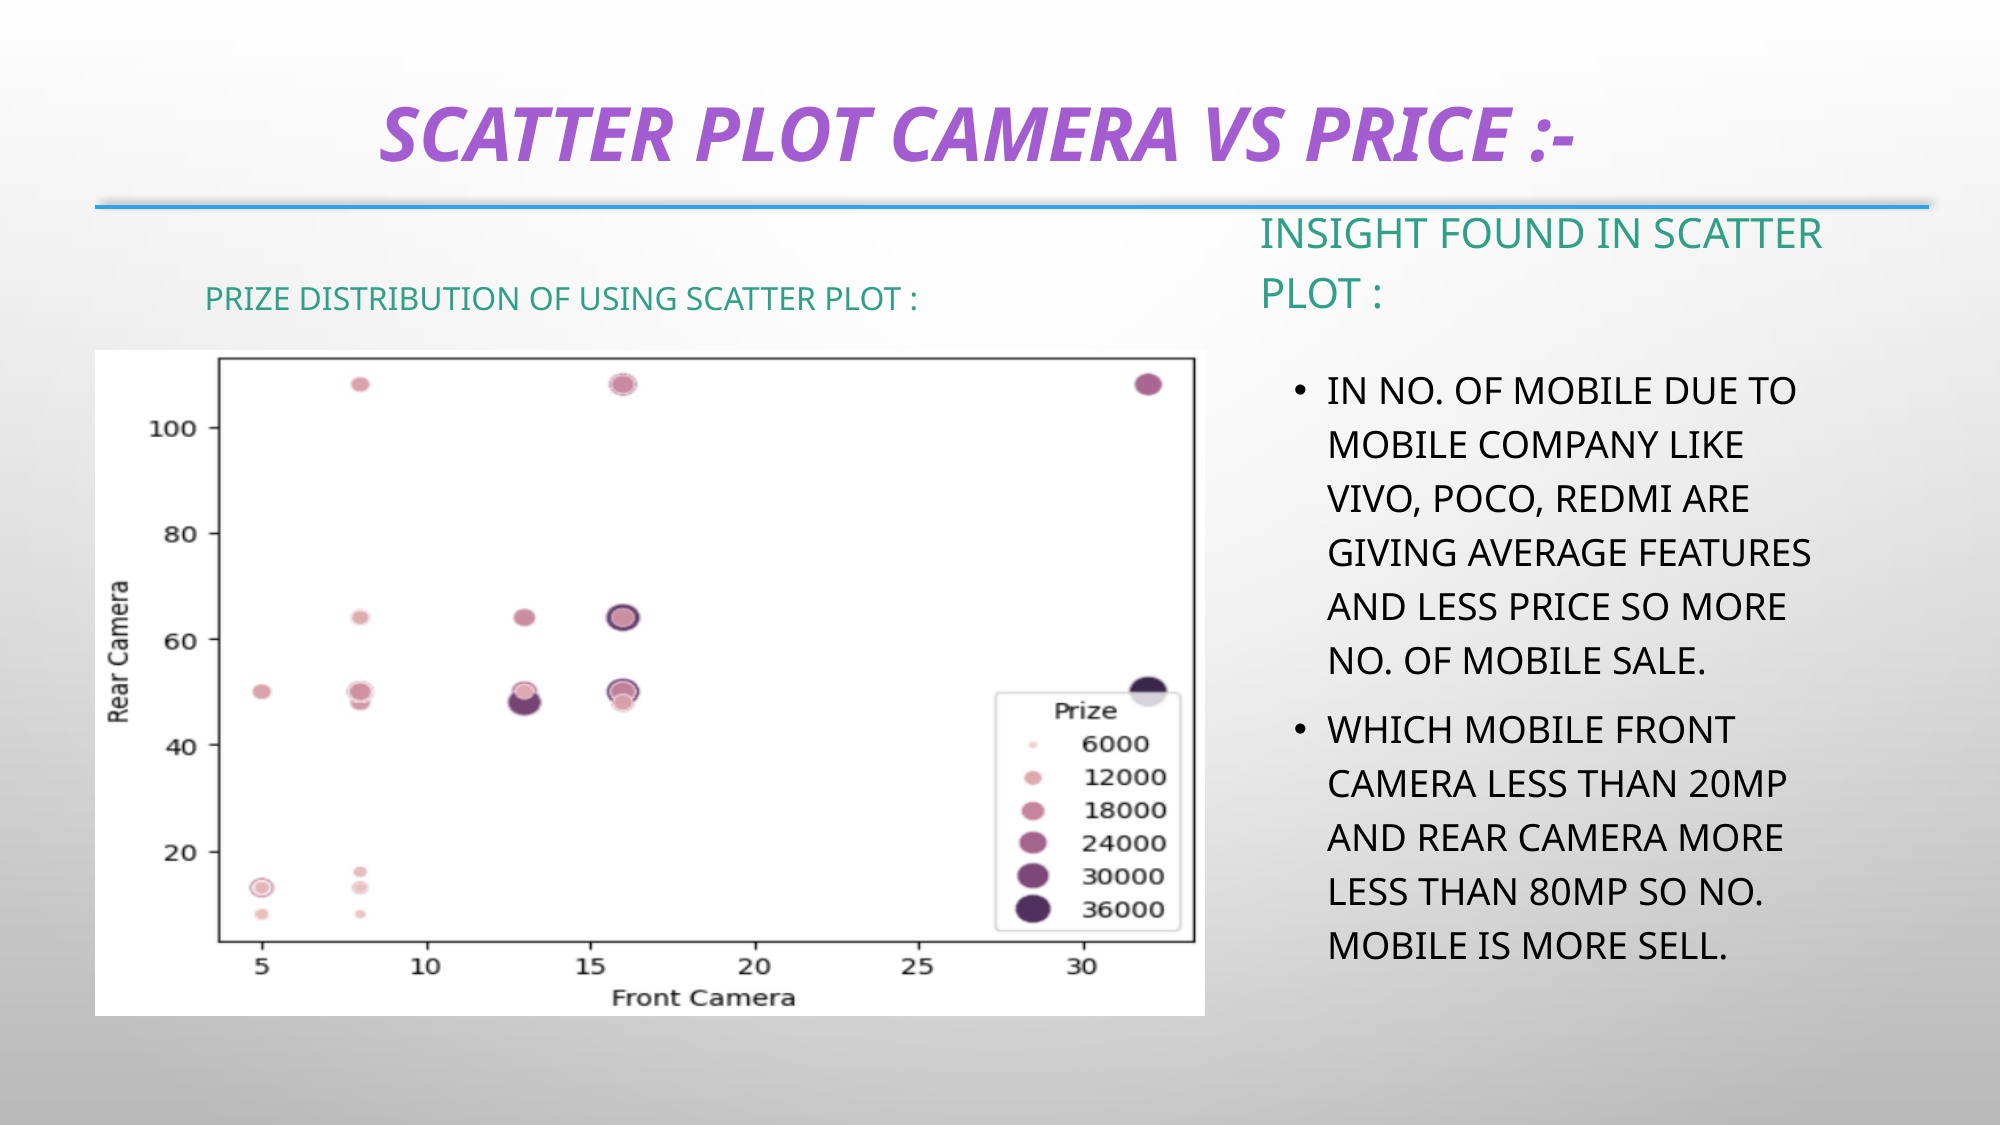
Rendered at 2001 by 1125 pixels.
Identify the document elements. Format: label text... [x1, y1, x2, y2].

title Scatter plot camera vs price :- [95, 0, 1863, 205]
list Insight found in scatter plot : [1245, 254, 1905, 325]
picture [0, 0, 2000, 1125]
list in No. of mobile due to mobile company like Vivo, poco, Redmi are giving average features and less price so more No. of mobile sale. Which mobile front camera less than 20MP and rear camera more less than 80MP so No. Mobile is more sell. [1279, 350, 1863, 991]
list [94, 350, 1206, 1016]
title Scatter plot camera vs price :- [95, 209, 1863, 276]
list Prize distribution of using scatter plot : [82, 240, 984, 325]
